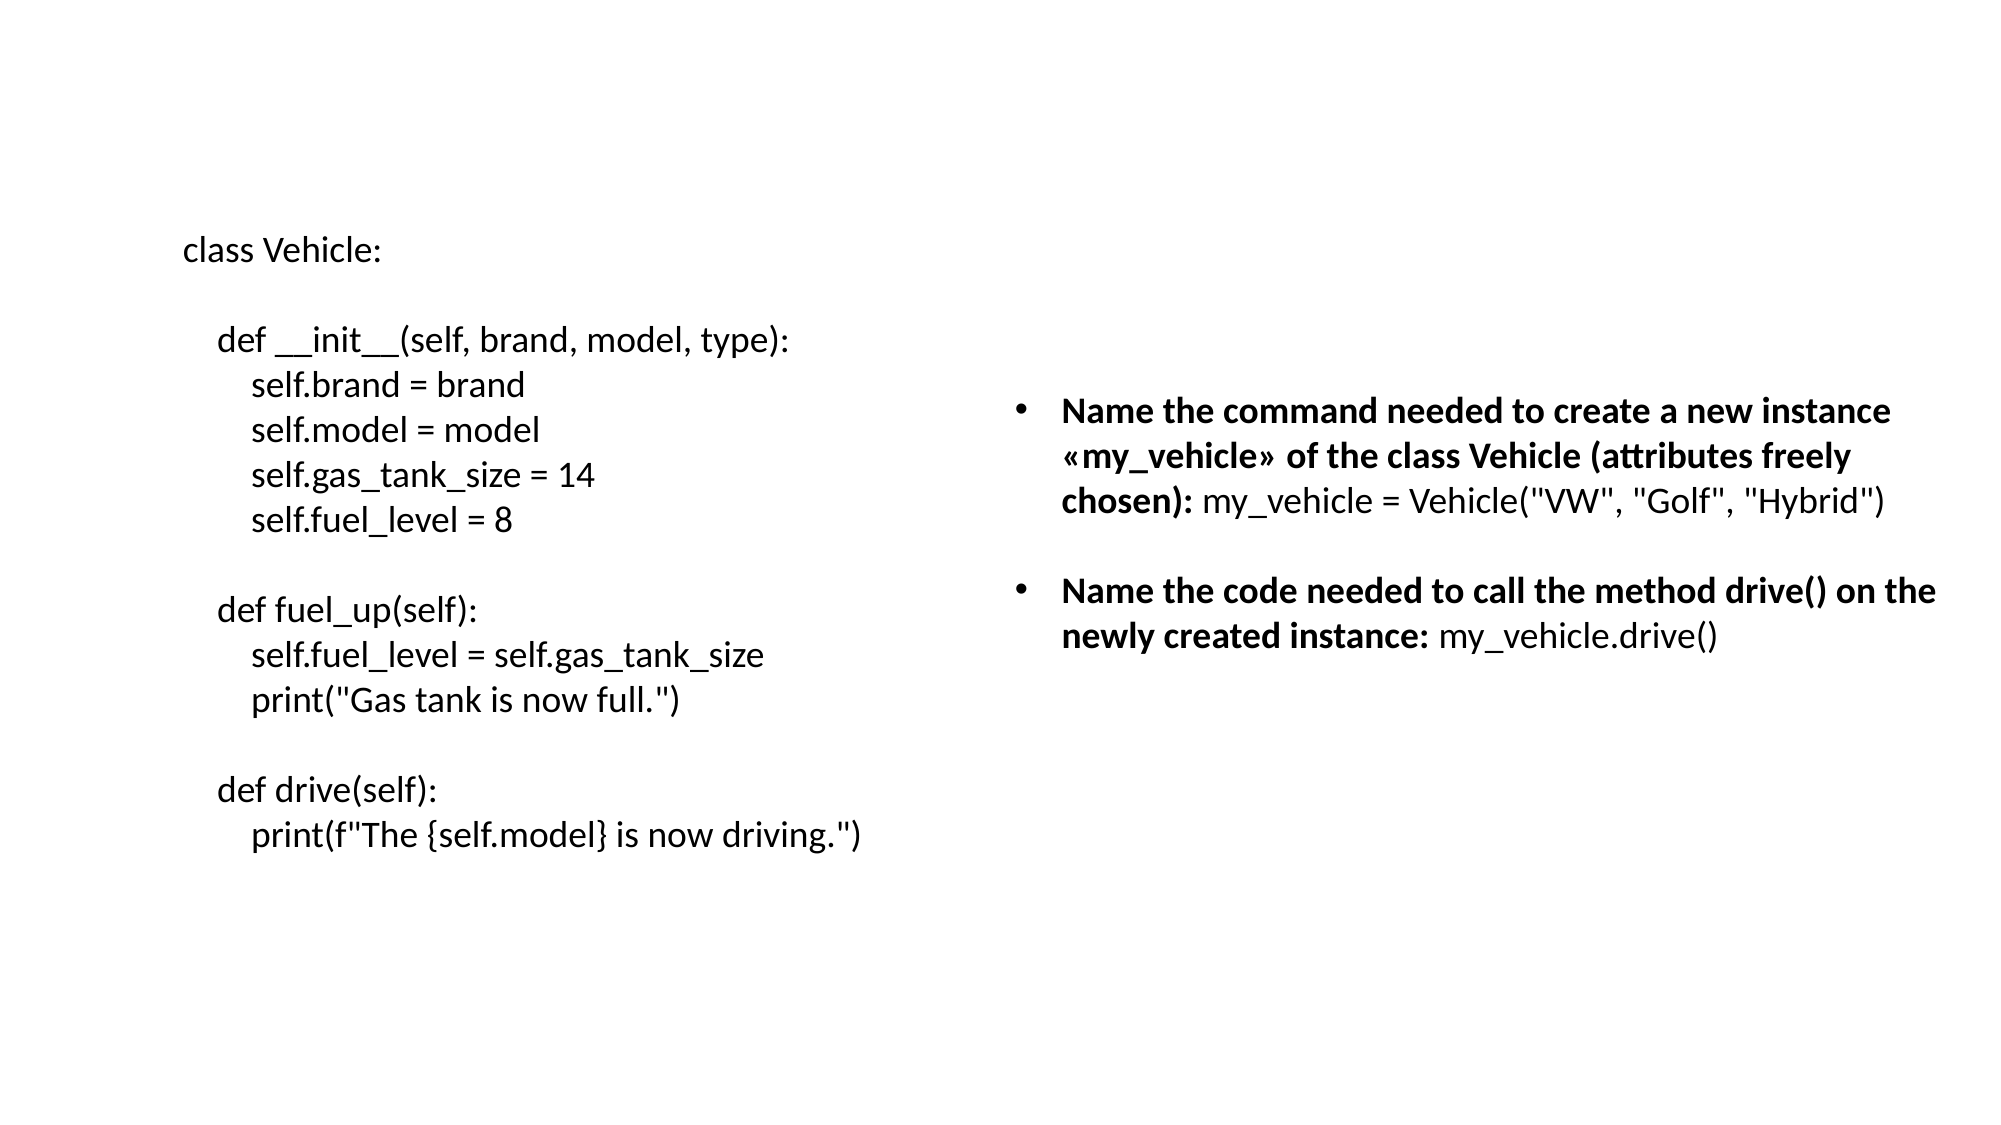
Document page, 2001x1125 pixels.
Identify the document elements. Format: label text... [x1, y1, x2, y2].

text_box Name the command needed to create a new instance «my_vehicle» of the class Vehicle (attributes freely chosen): my_vehicle = Vehicle("VW", "Golf", "Hybrid") Name the code needed to call the method drive() on the newly created instance: my_vehicle.drive() [999, 378, 1972, 664]
text_box class Vehicle: def __init__(self, brand, model, type): self.brand = brand self.model = model self.gas_tank_size = 14 self.fuel_level = 8 def fuel_up(self): self.fuel_level = self.gas_tank_size print("Gas tank is now full.") def drive(self): print(f"The {self.model} is now driving.") [168, 217, 977, 863]
